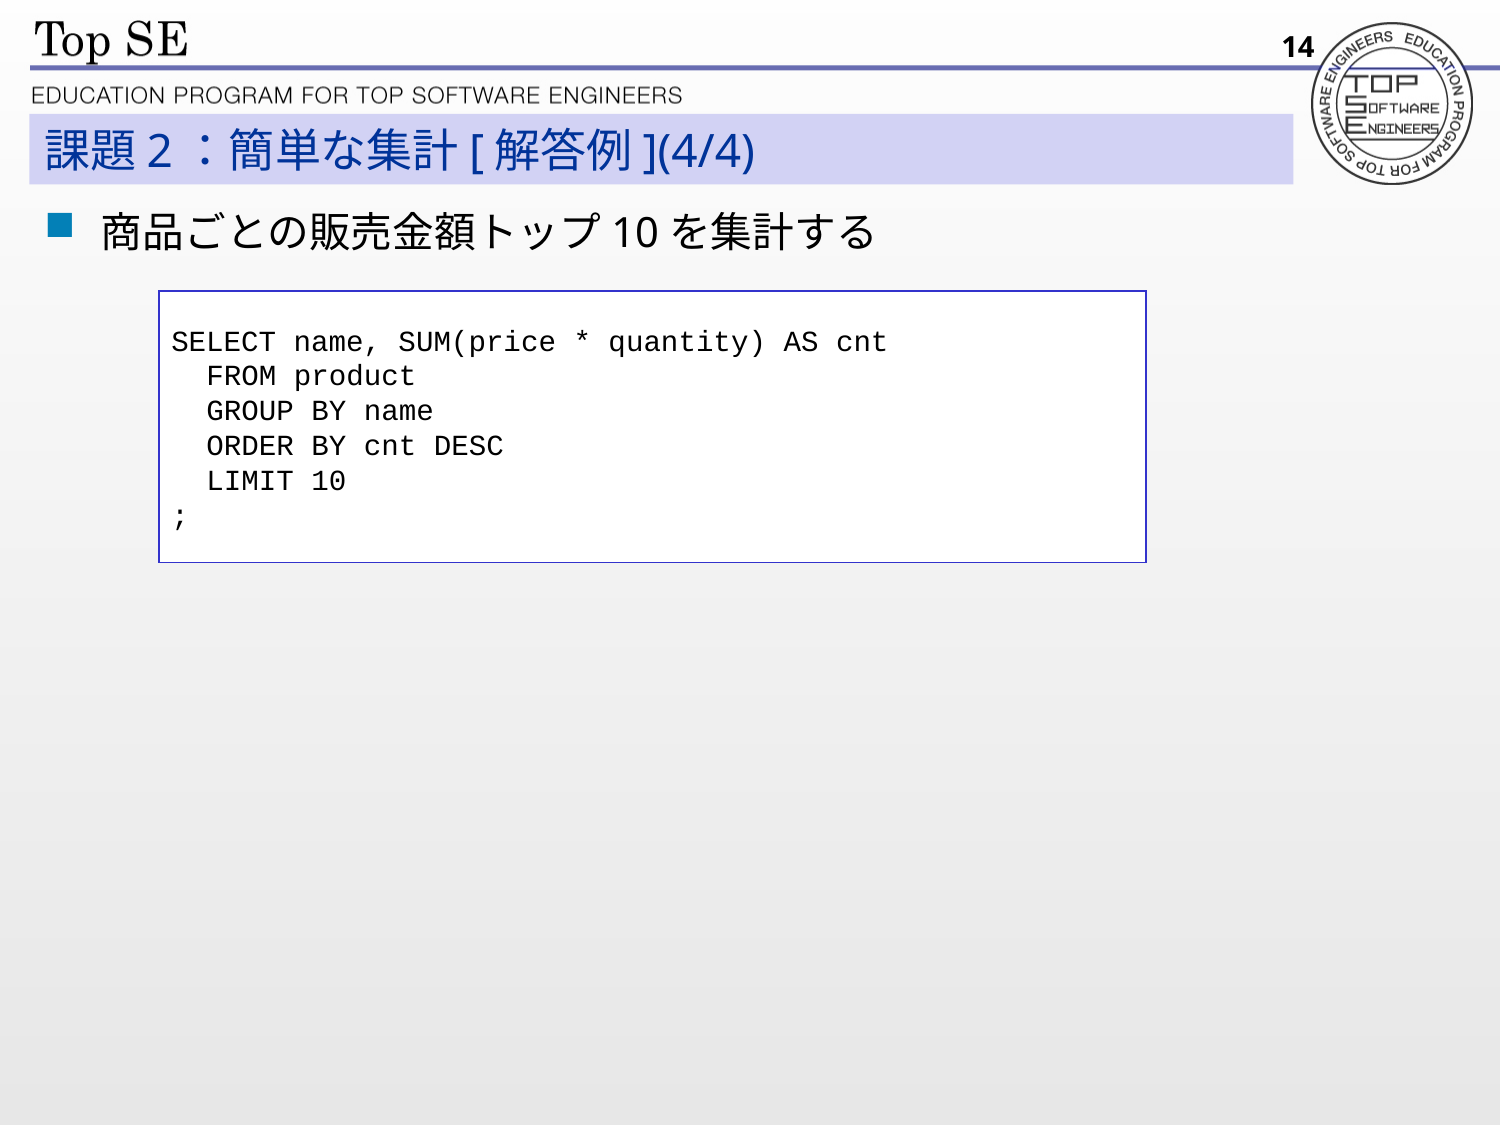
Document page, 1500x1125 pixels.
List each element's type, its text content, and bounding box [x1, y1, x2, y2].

title 課題2：簡単な集計[解答例](4/4) [29, 113, 1294, 185]
list 商品ごとの販売金額トップ10を集計する [29, 197, 1471, 1038]
picture [0, 0, 1500, 1125]
text_box SELECT name, SUM(price * quantity) AS cnt FROM product GROUP BY name ORDER BY cnt DESC LIMIT 10 ; [158, 290, 1146, 563]
slide_number 14 [1016, 20, 1330, 96]
